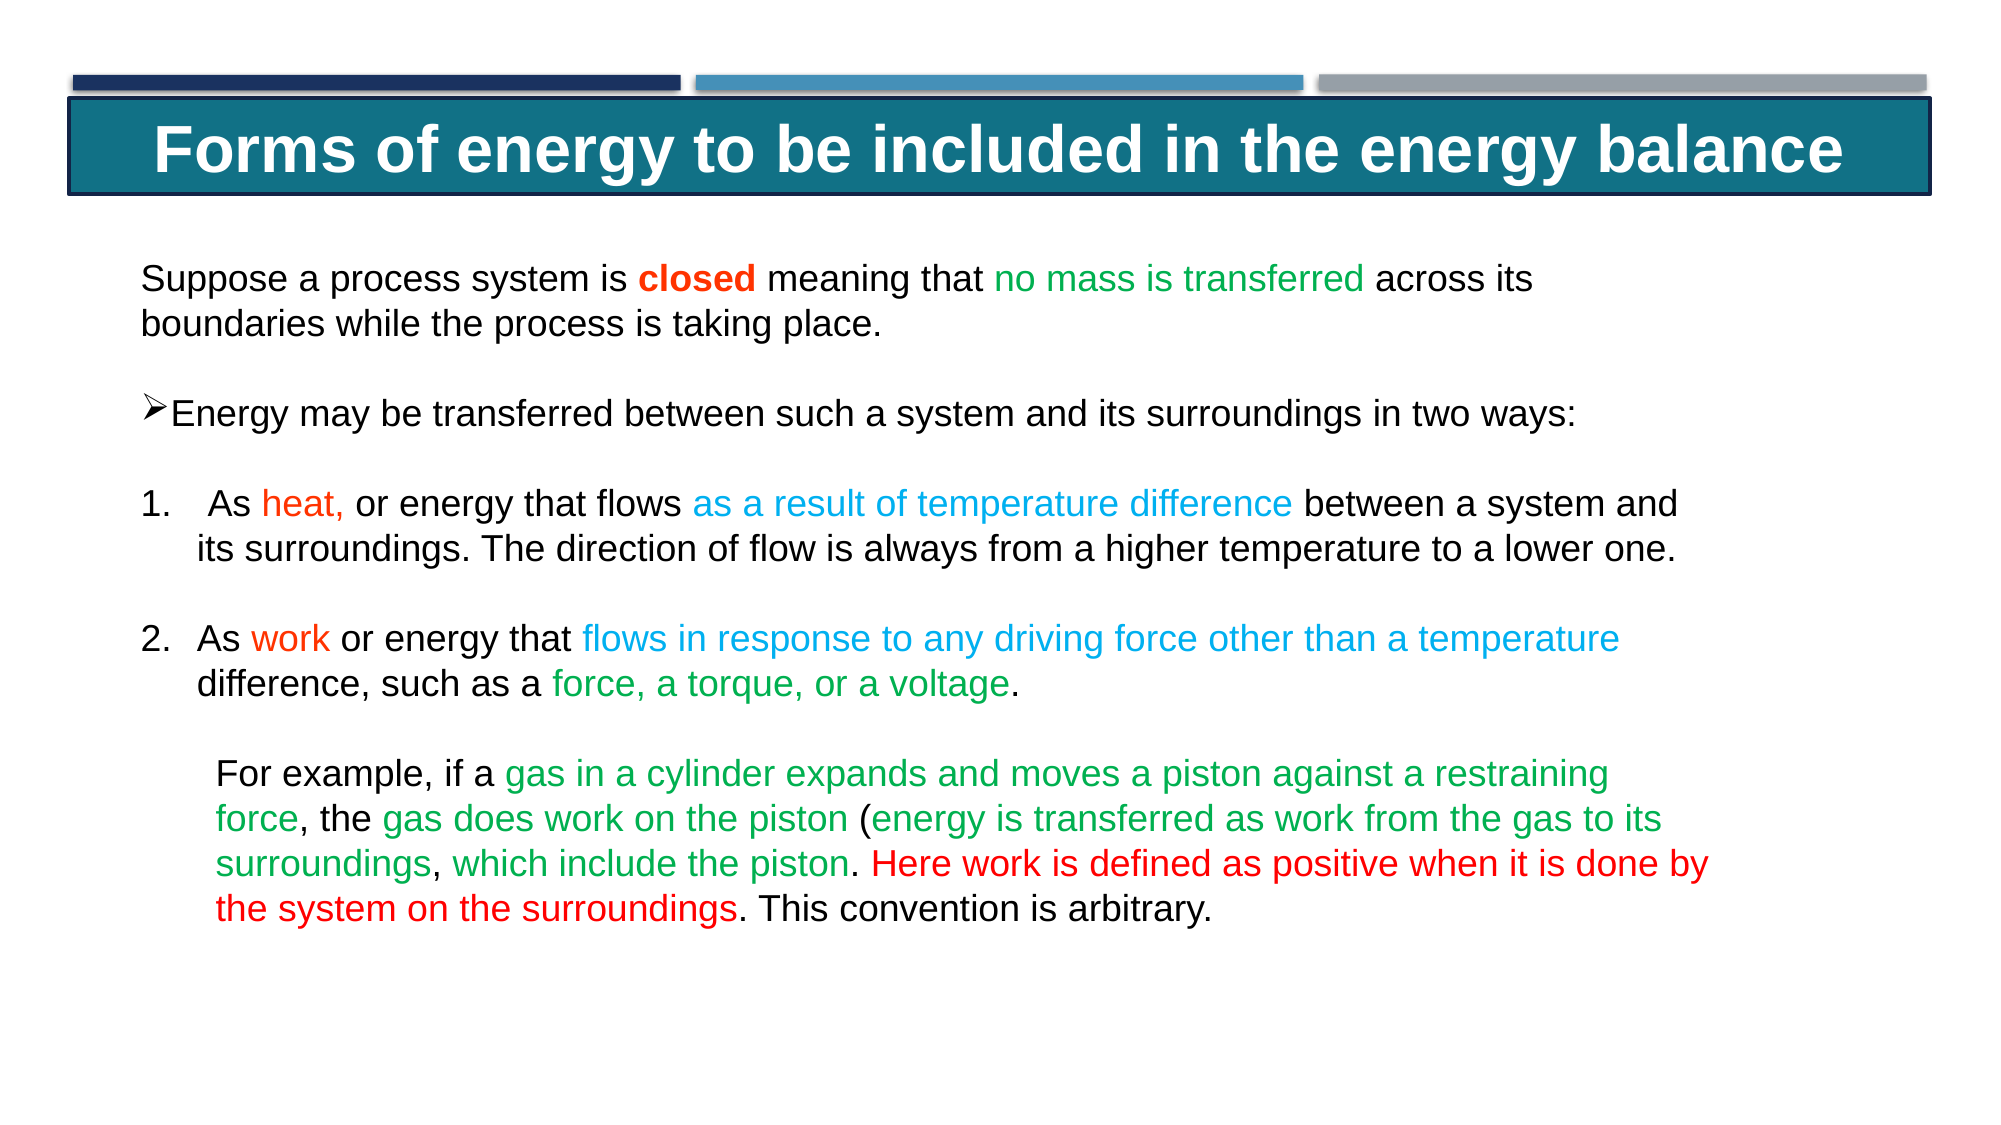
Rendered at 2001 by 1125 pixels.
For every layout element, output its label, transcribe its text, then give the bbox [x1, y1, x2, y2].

text_box Suppose a process system is closed meaning that no mass is transferred across its boundaries while the process is taking place. Energy may be transferred between such a system and its surroundings in two ways: As heat, or energy that flows as a result of temperature difference between a system and its surroundings. The direction of flow is always from a higher temperature to a lower one. As work or energy that flows in response to any driving force other than a temperature difference, such as a force, a torque, or a voltage. For example, if a gas in a cylinder expands and moves a piston against a restraining force, the gas does work on the piston (energy is transferred as work from the gas to its surroundings, which include the piston. Here work is defined as positive when it is done by the system on the surroundings. This convention is arbitrary. [125, 246, 1726, 937]
text_box Forms of energy to be included in the energy balance [67, 96, 1932, 196]
